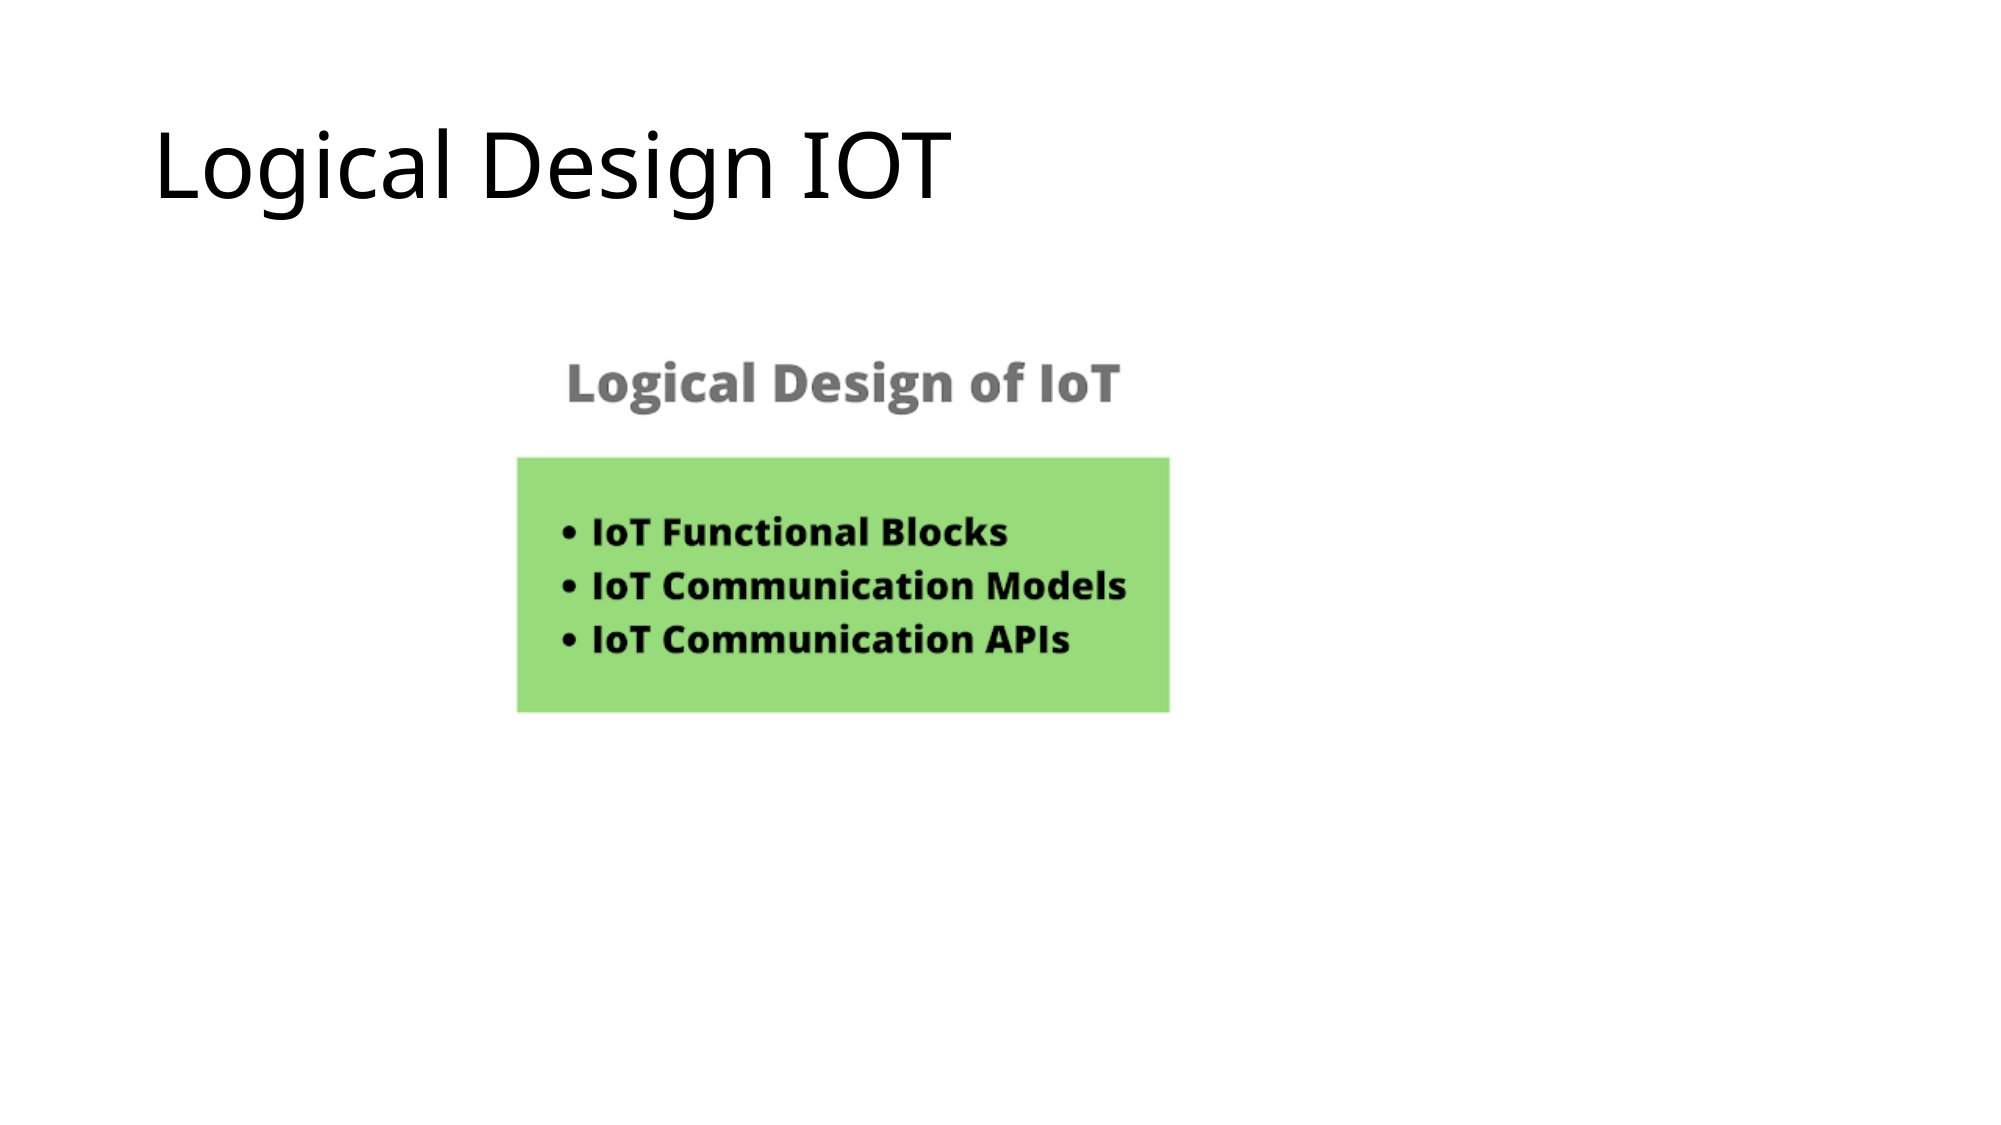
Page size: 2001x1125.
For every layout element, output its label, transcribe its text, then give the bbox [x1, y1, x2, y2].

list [343, 294, 1344, 858]
title Logical Design IOT [137, 59, 1863, 278]
